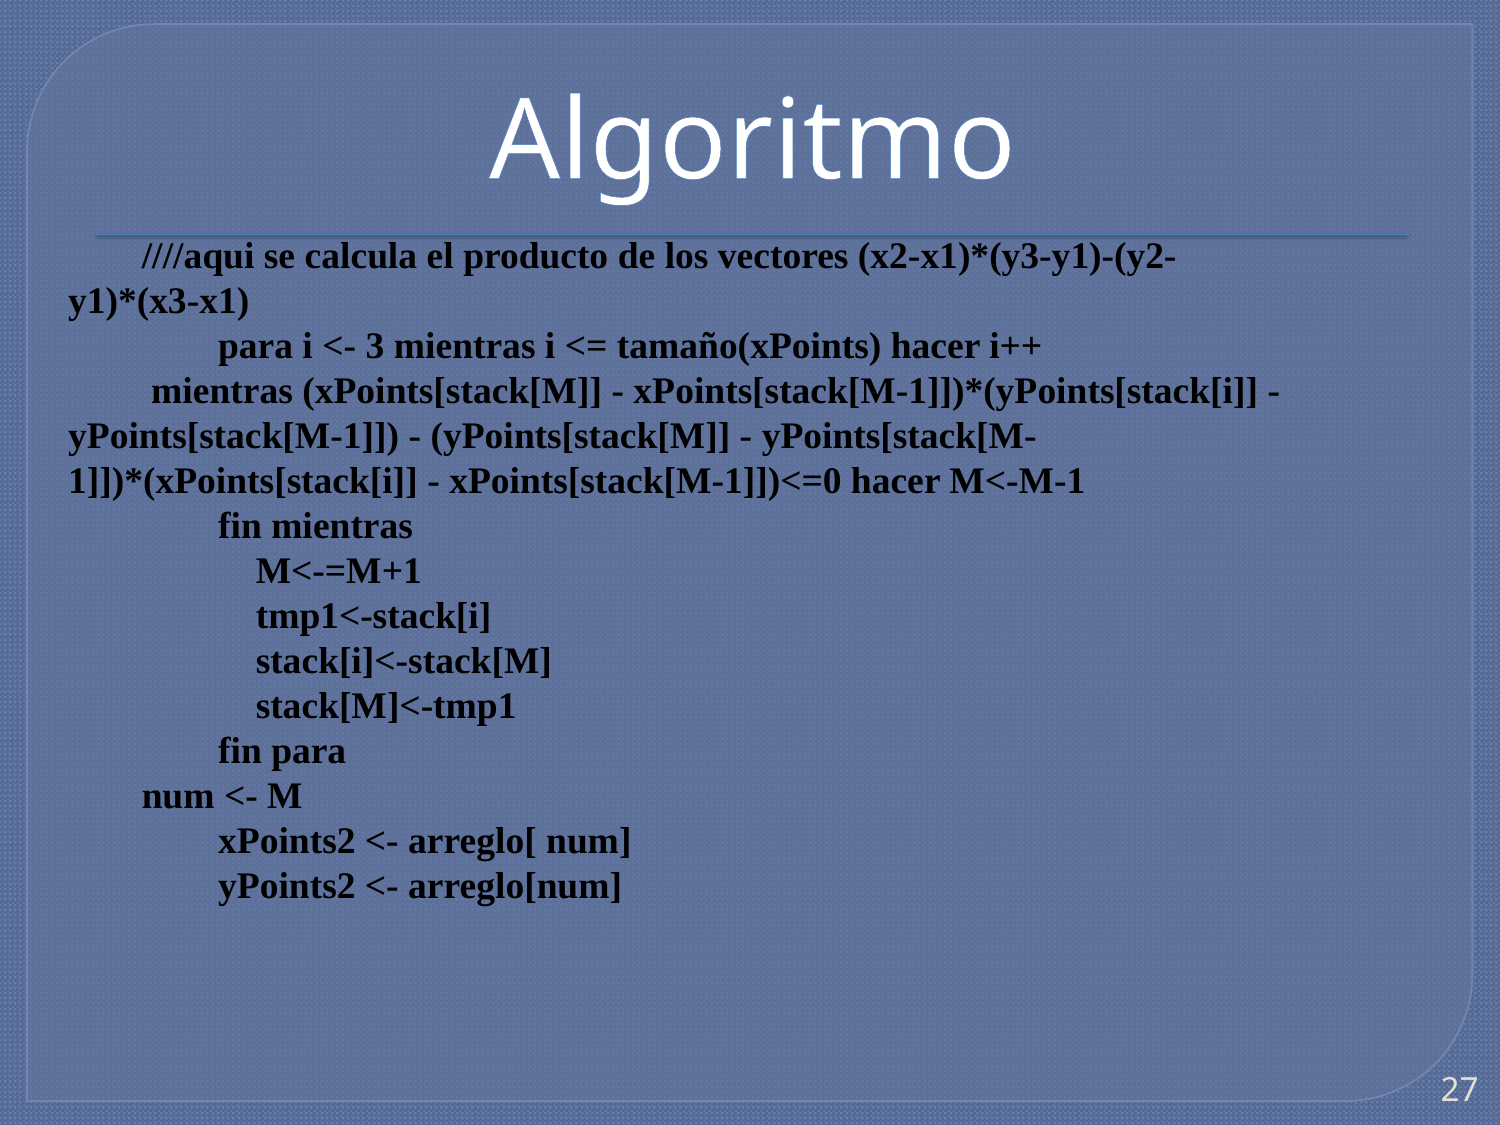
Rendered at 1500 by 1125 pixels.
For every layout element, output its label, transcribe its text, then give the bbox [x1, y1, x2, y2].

text_box Algoritmo [473, 58, 1032, 209]
slide_number 27 [1417, 1068, 1494, 1114]
text_box ////aqui se calcula el producto de los vectores (x2-x1)*(y3-y1)-(y2-y1)*(x3-x1) para i <- 3 mientras i <= tamaño(xPoints) hacer i++ mientras (xPoints[stack[M]] - xPoints[stack[M-1]])*(yPoints[stack[i]] - yPoints[stack[M-1]]) - (yPoints[stack[M]] - yPoints[stack[M-1]])*(xPoints[stack[i]] - xPoints[stack[M-1]])<=0 hacer M<-M-1 fin mientras M<-=M+1 tmp1<-stack[i] stack[i]<-stack[M] stack[M]<-tmp1 fin para num <- M xPoints2 <- arreglo[ num] yPoints2 <- arreglo[num] [53, 223, 1323, 914]
